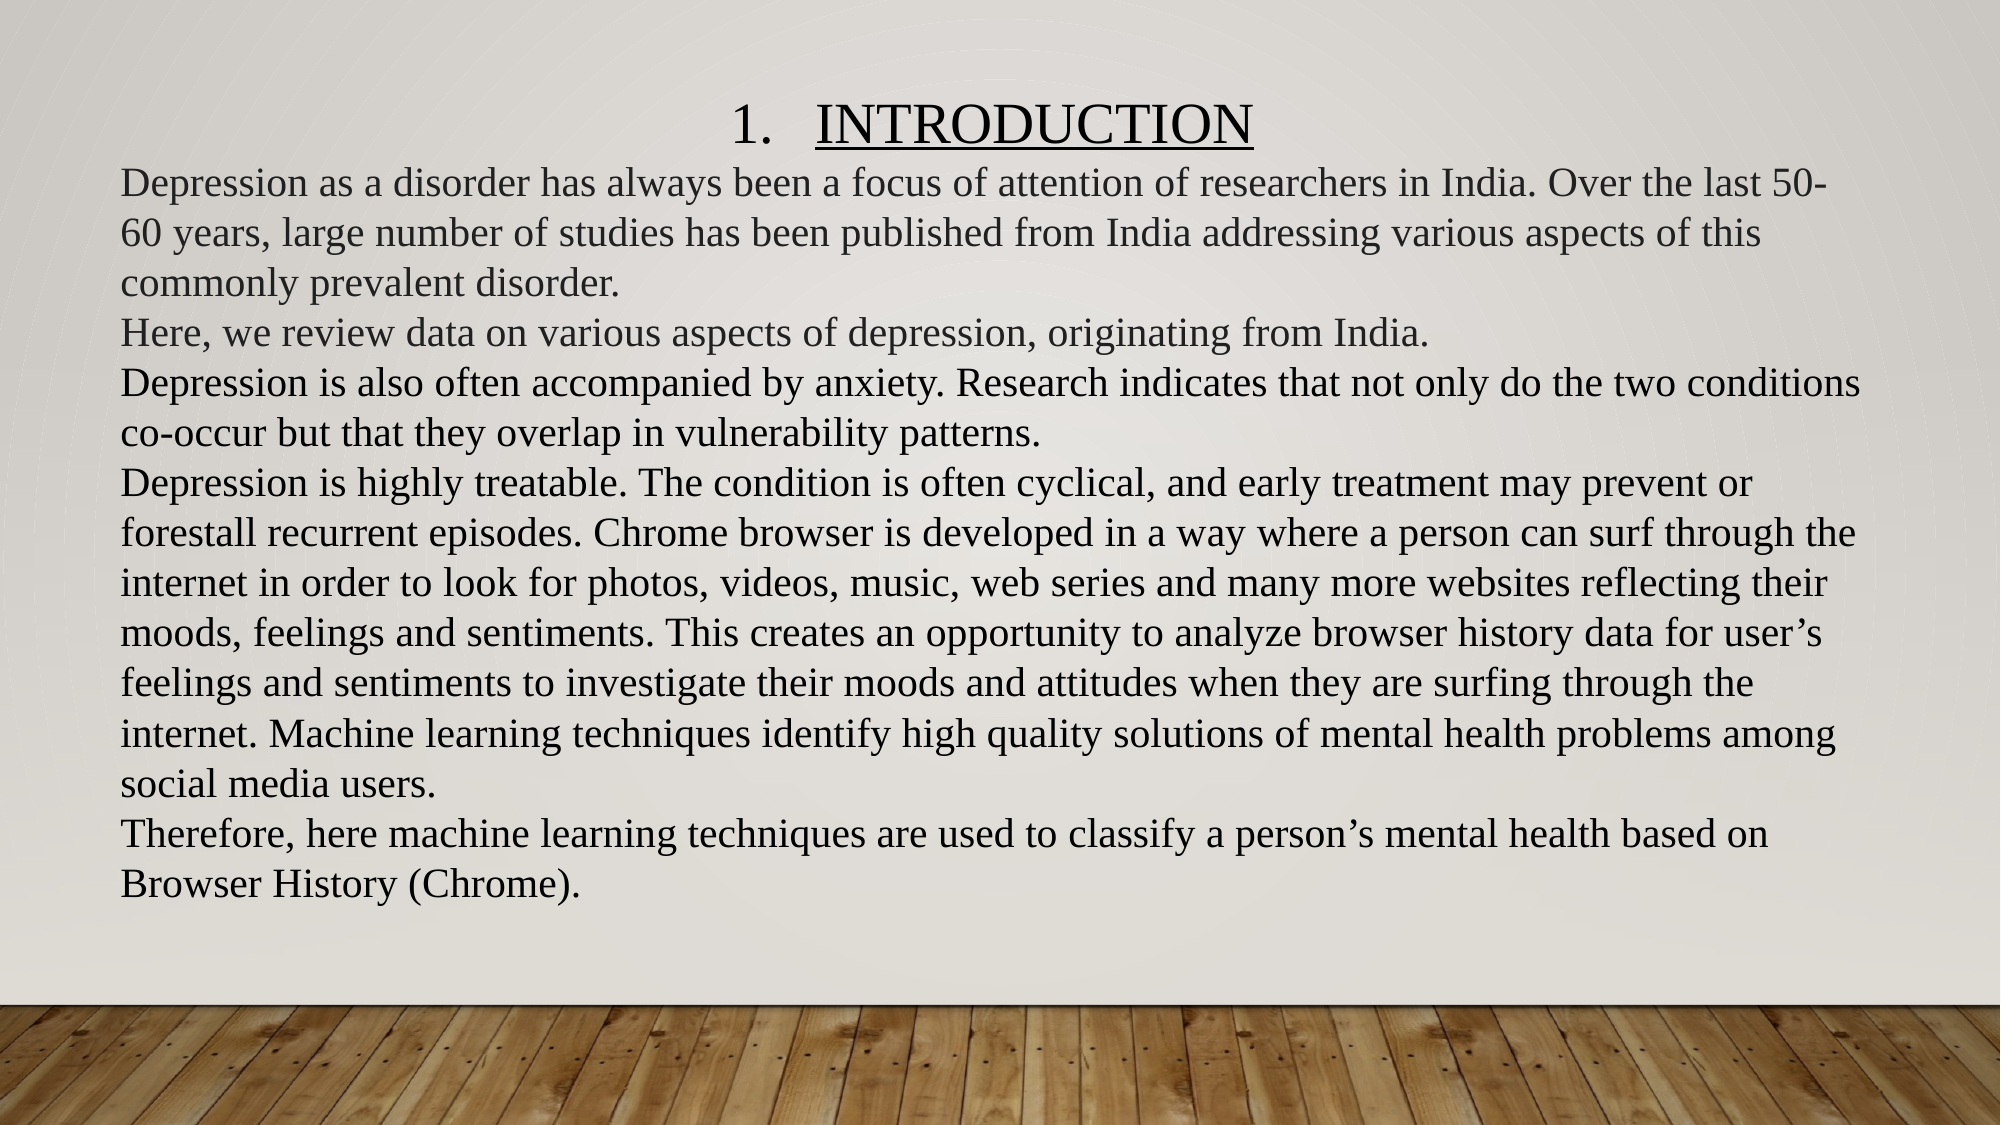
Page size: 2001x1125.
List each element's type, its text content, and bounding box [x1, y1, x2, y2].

text_box INTRODUCTION Depression as a disorder has always been a focus of attention of researchers in India. Over the last 50-60 years, large number of studies has been published from India addressing various aspects of this commonly prevalent disorder. Here, we review data on various aspects of depression, originating from India. Depression is also often accompanied by anxiety. Research indicates that not only do the two conditions co-occur but that they overlap in vulnerability patterns. Depression is highly treatable. The condition is often cyclical, and early treatment may prevent or forestall recurrent episodes. Chrome browser is developed in a way where a person can surf through the internet in order to look for photos, videos, music, web series and many more websites reflecting their moods, feelings and sentiments. This creates an opportunity to analyze browser history data for user’s feelings and sentiments to investigate their moods and attitudes when they are surfing through the internet. Machine learning techniques identify high quality solutions of mental health problems among social media users. Therefore, here machine learning techniques are used to classify a person’s mental health based on Browser History (Chrome). [105, 77, 1880, 913]
picture [0, 1005, 2000, 1125]
